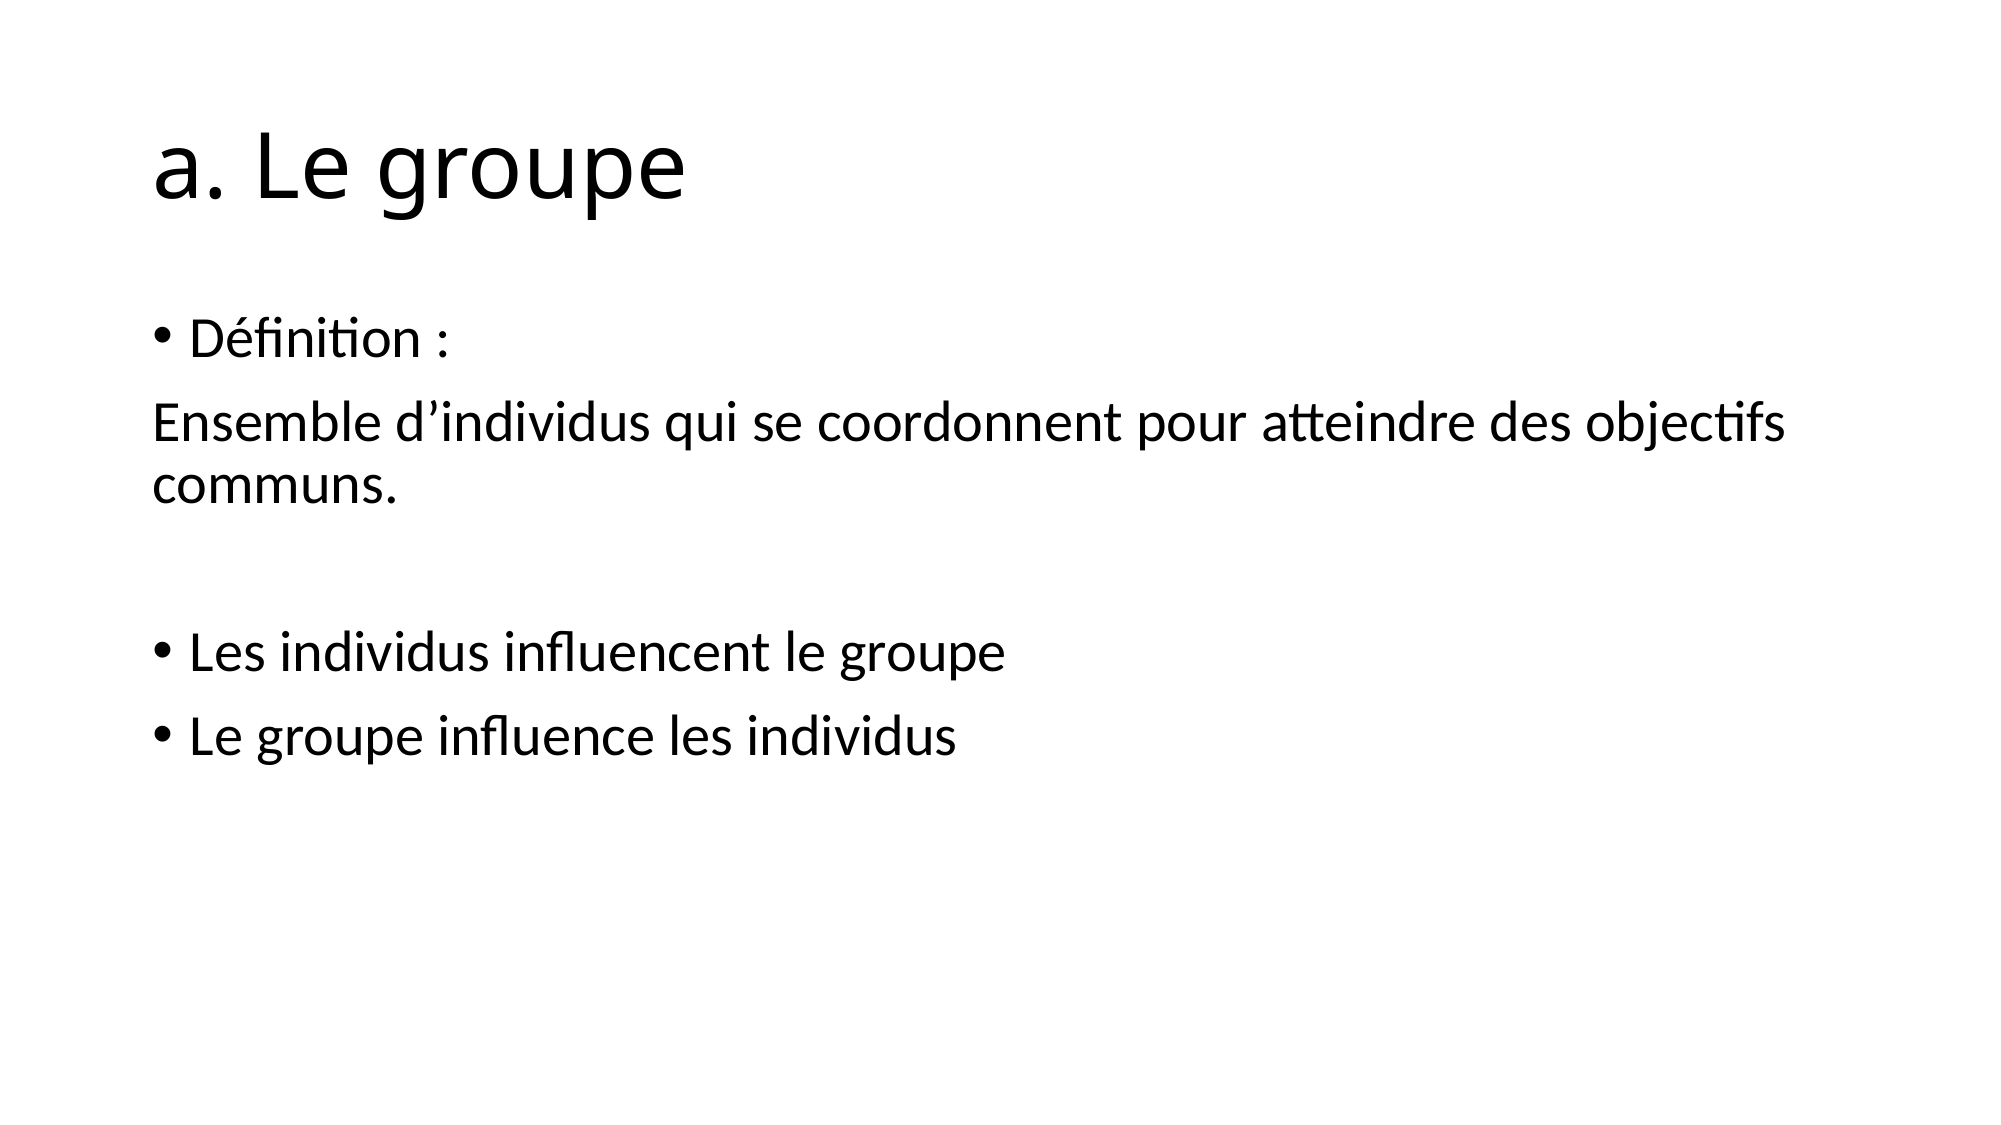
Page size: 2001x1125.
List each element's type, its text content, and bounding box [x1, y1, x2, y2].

title a. Le groupe [137, 59, 1863, 278]
list Définition : Ensemble d’individus qui se coordonnent pour atteindre des objectifs communs. Les individus influencent le groupe Le groupe influence les individus [137, 299, 1863, 1014]
